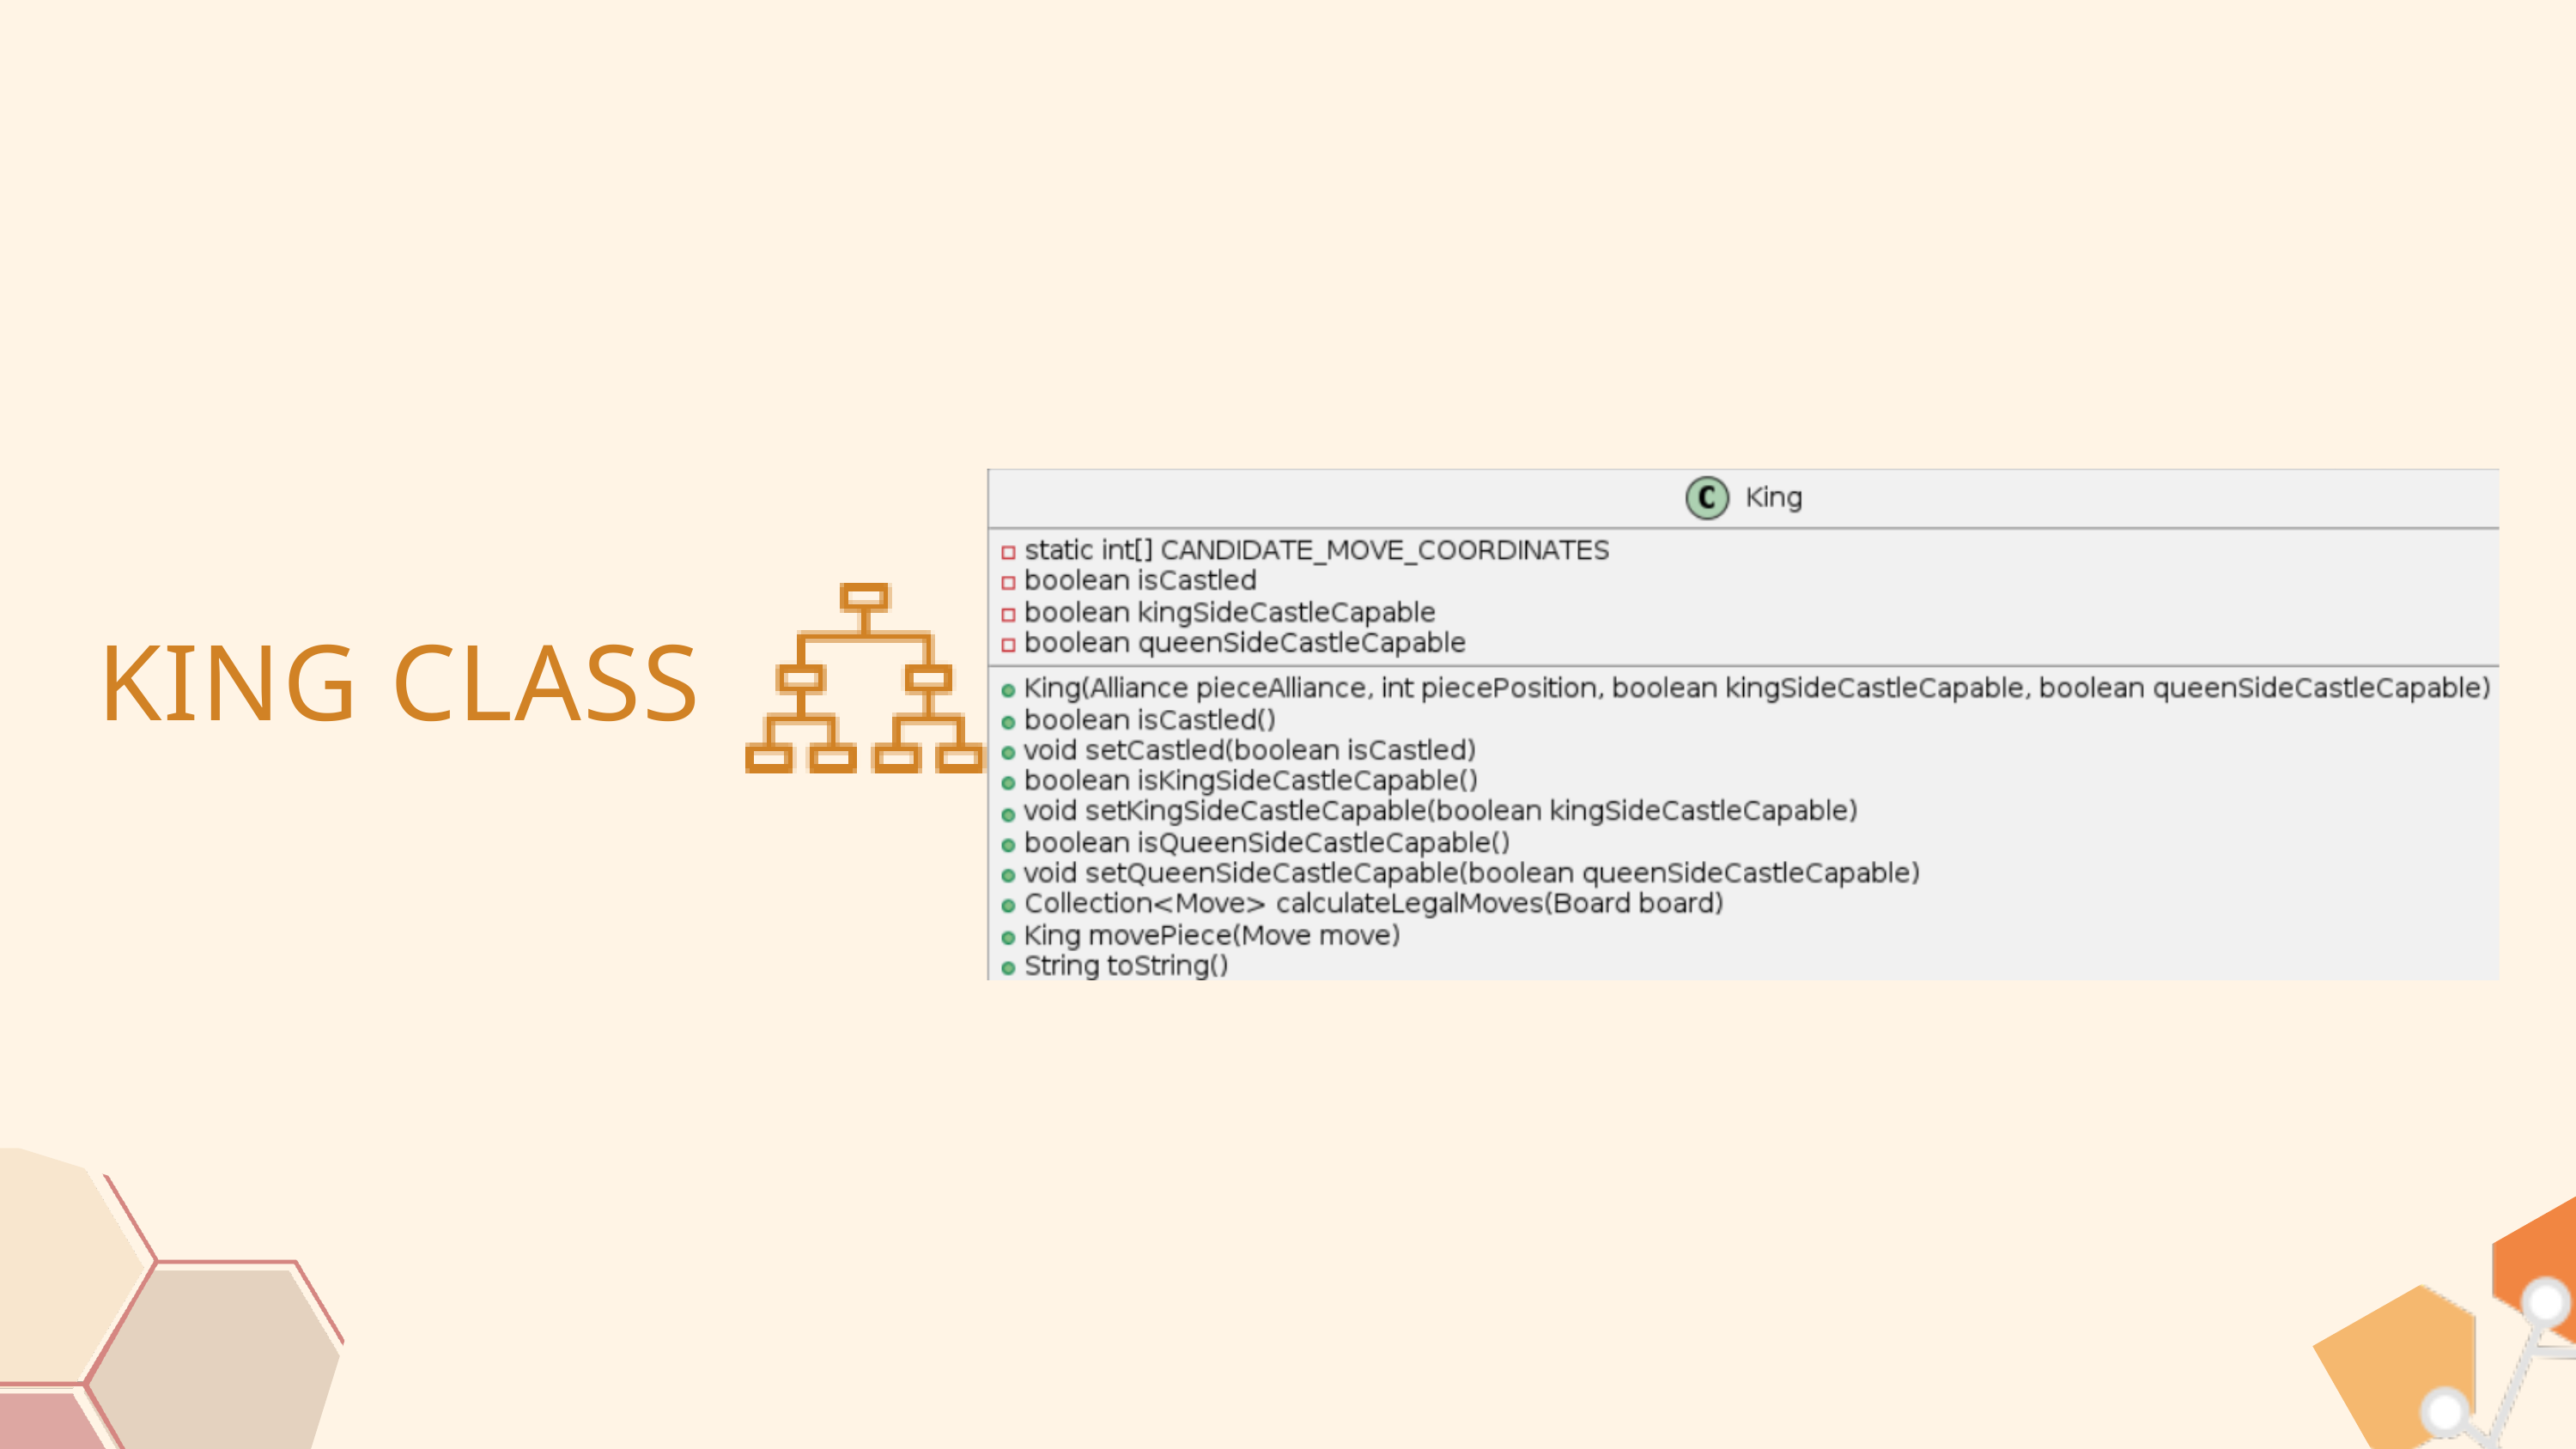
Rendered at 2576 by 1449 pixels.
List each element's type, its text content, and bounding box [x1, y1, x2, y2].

text_box [745, 583, 987, 773]
text_box [2312, 1196, 2576, 1449]
text_box KING CLASS [0, 668, 866, 742]
text_box [987, 469, 2500, 980]
text_box [0, 1142, 371, 1449]
